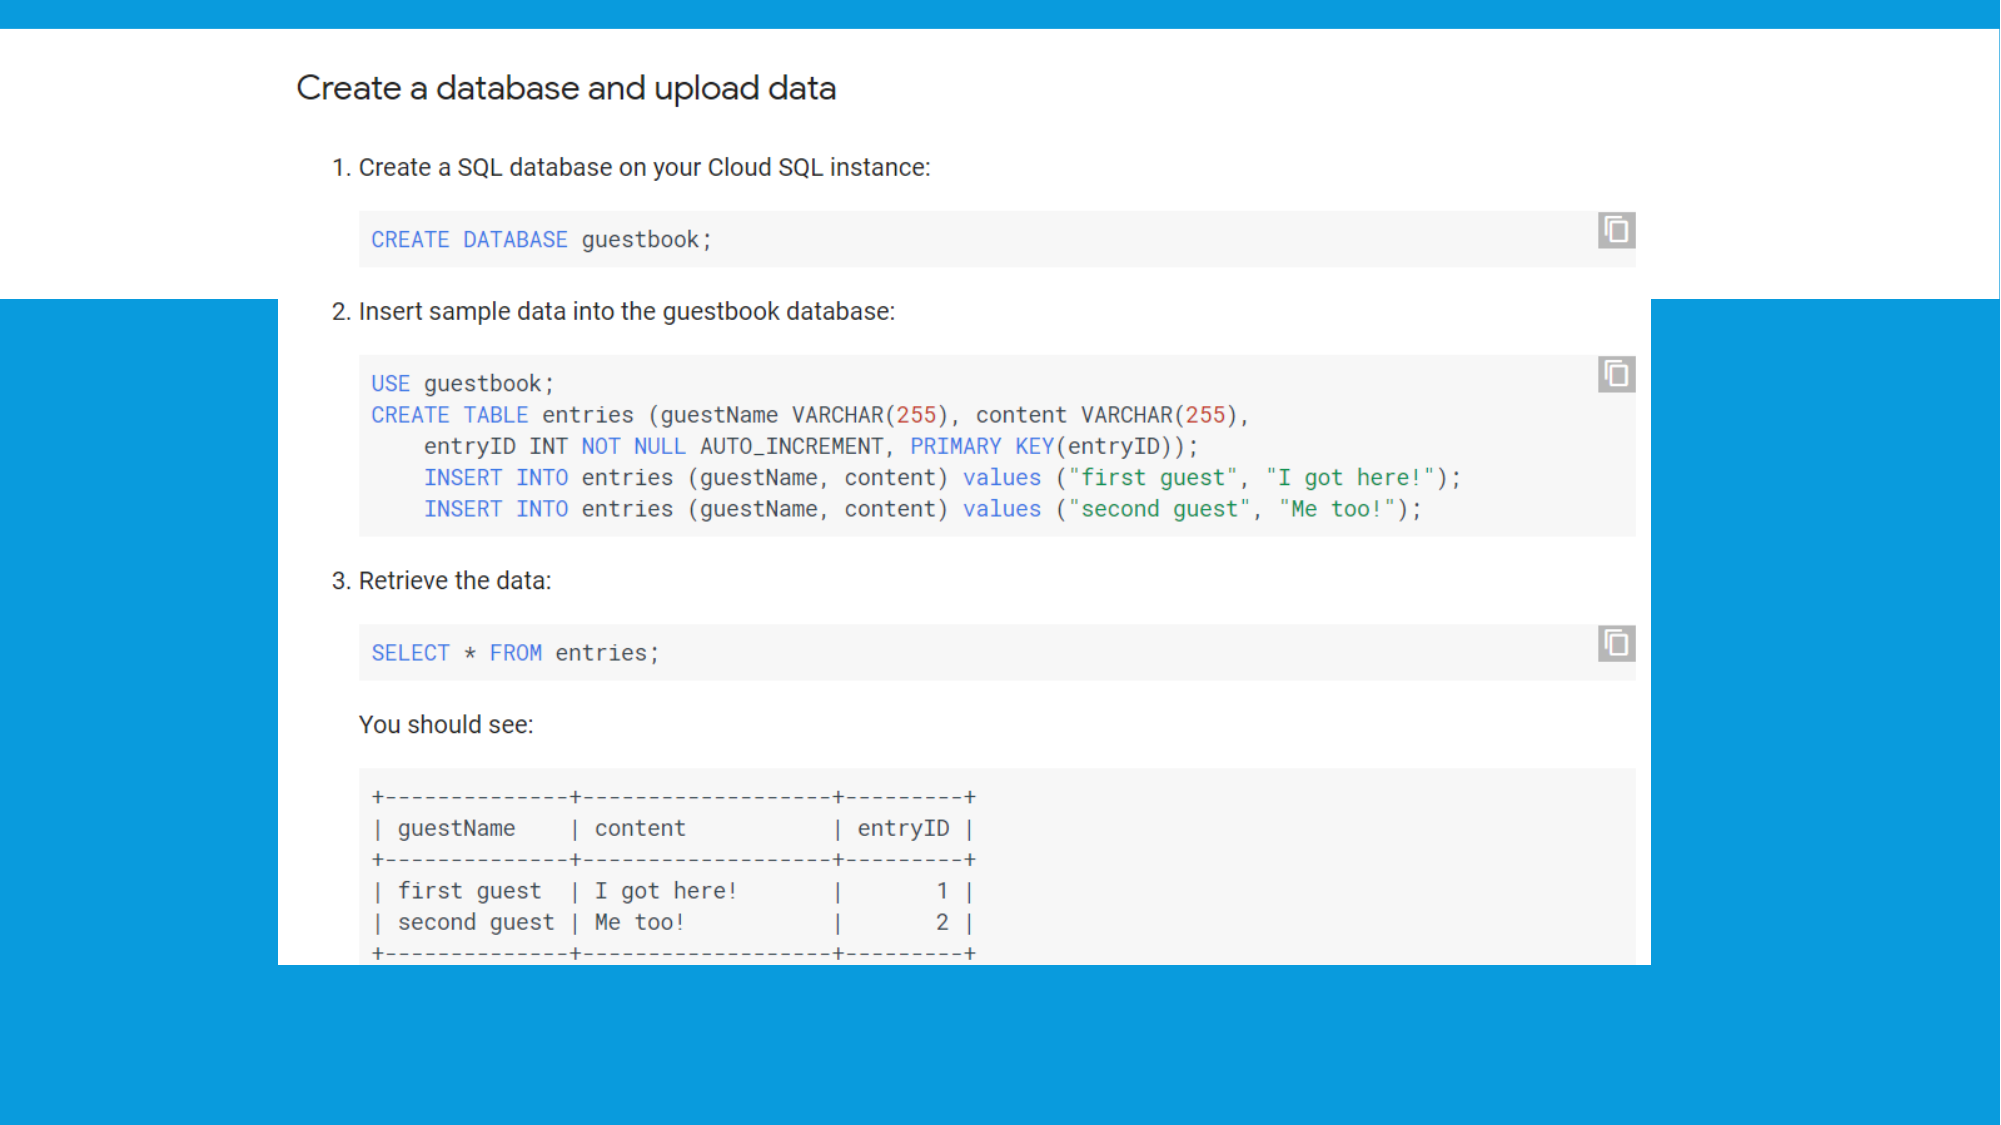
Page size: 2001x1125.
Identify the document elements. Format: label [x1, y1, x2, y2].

picture [278, 62, 1651, 964]
